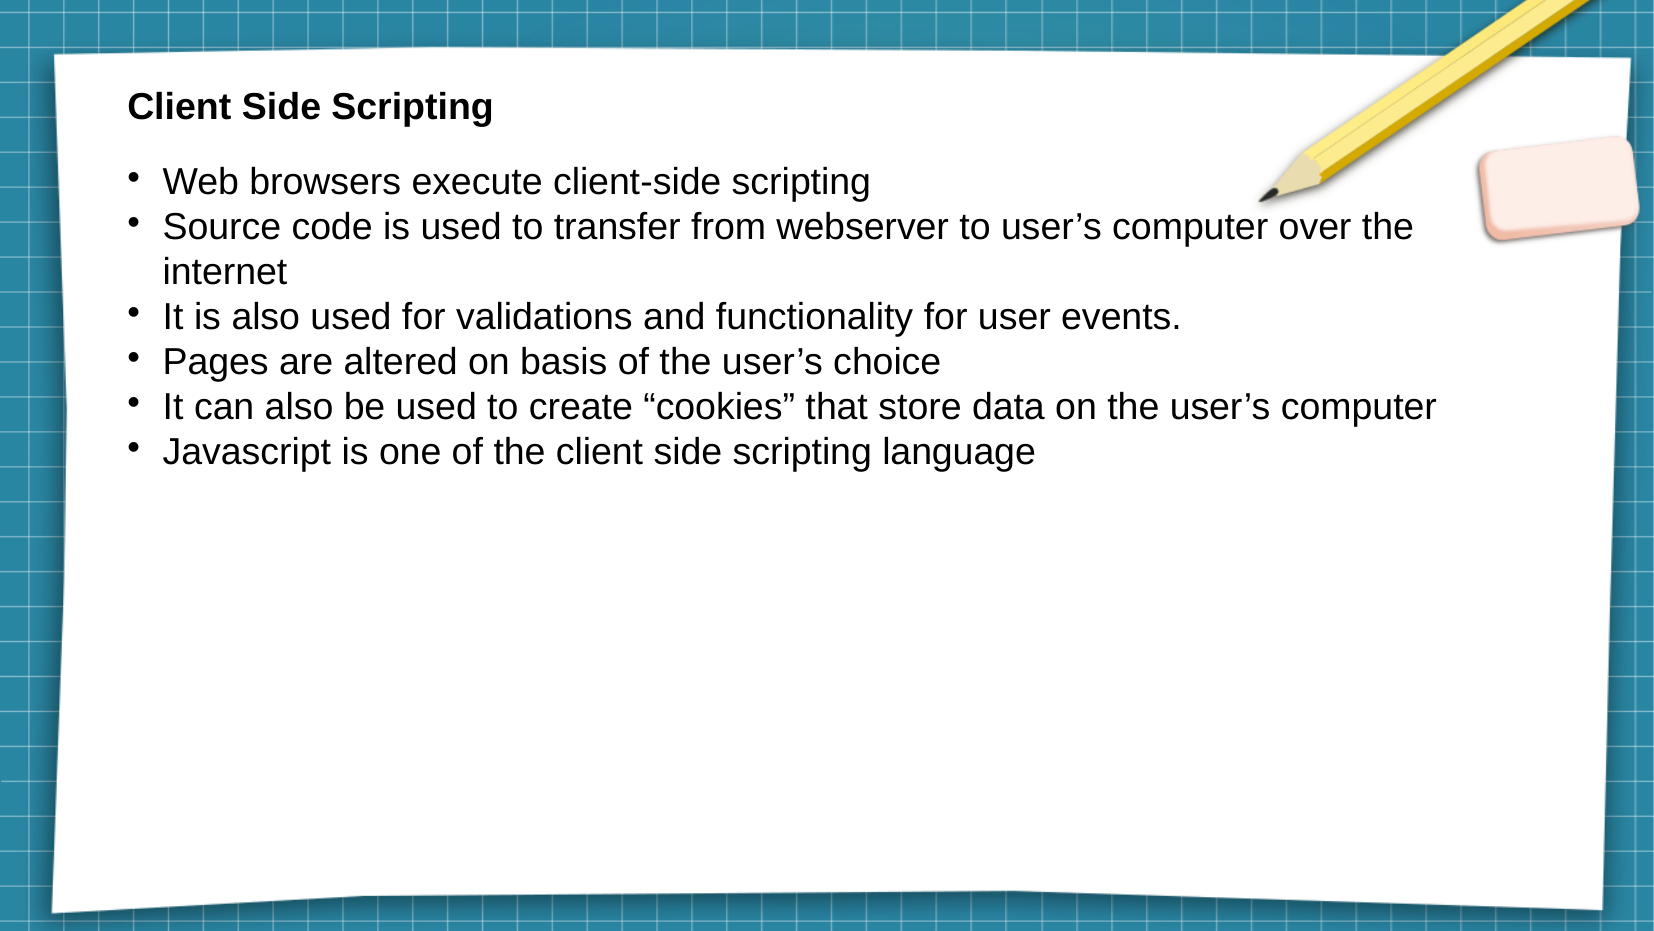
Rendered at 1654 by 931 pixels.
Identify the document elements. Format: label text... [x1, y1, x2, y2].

text_box Web browsers execute client-side scripting Source code is used to transfer from webserver to user’s computer over the internet It is also used for validations and functionality for user events. Pages are altered on basis of the user’s choice It can also be used to create “cookies” that store data on the user’s computer Javascript is one of the client side scripting language [112, 149, 1538, 501]
picture [0, 0, 1654, 931]
text_box Client Side Scripting [112, 75, 1050, 132]
